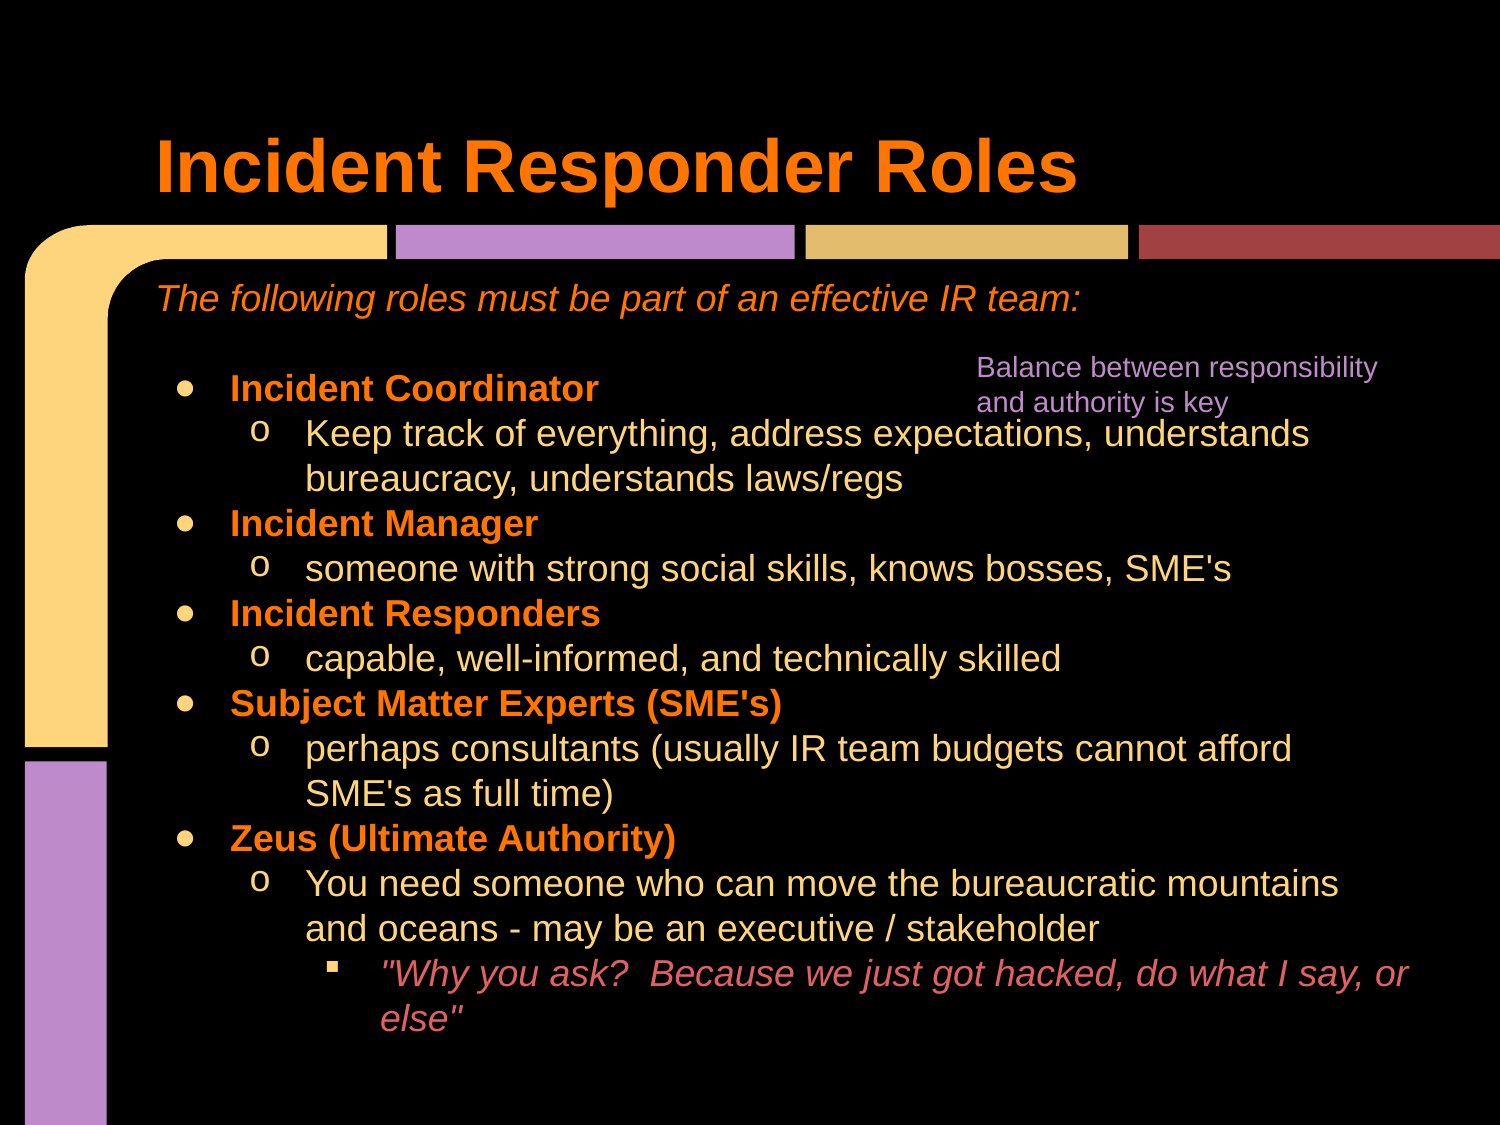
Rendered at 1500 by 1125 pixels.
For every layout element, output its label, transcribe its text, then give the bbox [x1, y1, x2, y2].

title Incident Responder Roles [140, 35, 1425, 223]
list The following roles must be part of an effective IR team: Incident Coordinator Keep track of everything, address expectations, understands bureaucracy, understands laws/regs Incident Manager someone with strong social skills, knows bosses, SME's Incident Responders capable, well-informed, and technically skilled Subject Matter Experts (SME's) perhaps consultants (usually IR team budgets cannot afford SME's as full time) Zeus (Ultimate Authority) You need someone who can move the bureaucratic mountains and oceans - may be an executive / stakeholder "Why you ask? Because we just got hacked, do what I say, or else" [140, 259, 1425, 1078]
text_box Balance between responsibility and authority is key [961, 333, 1449, 671]
